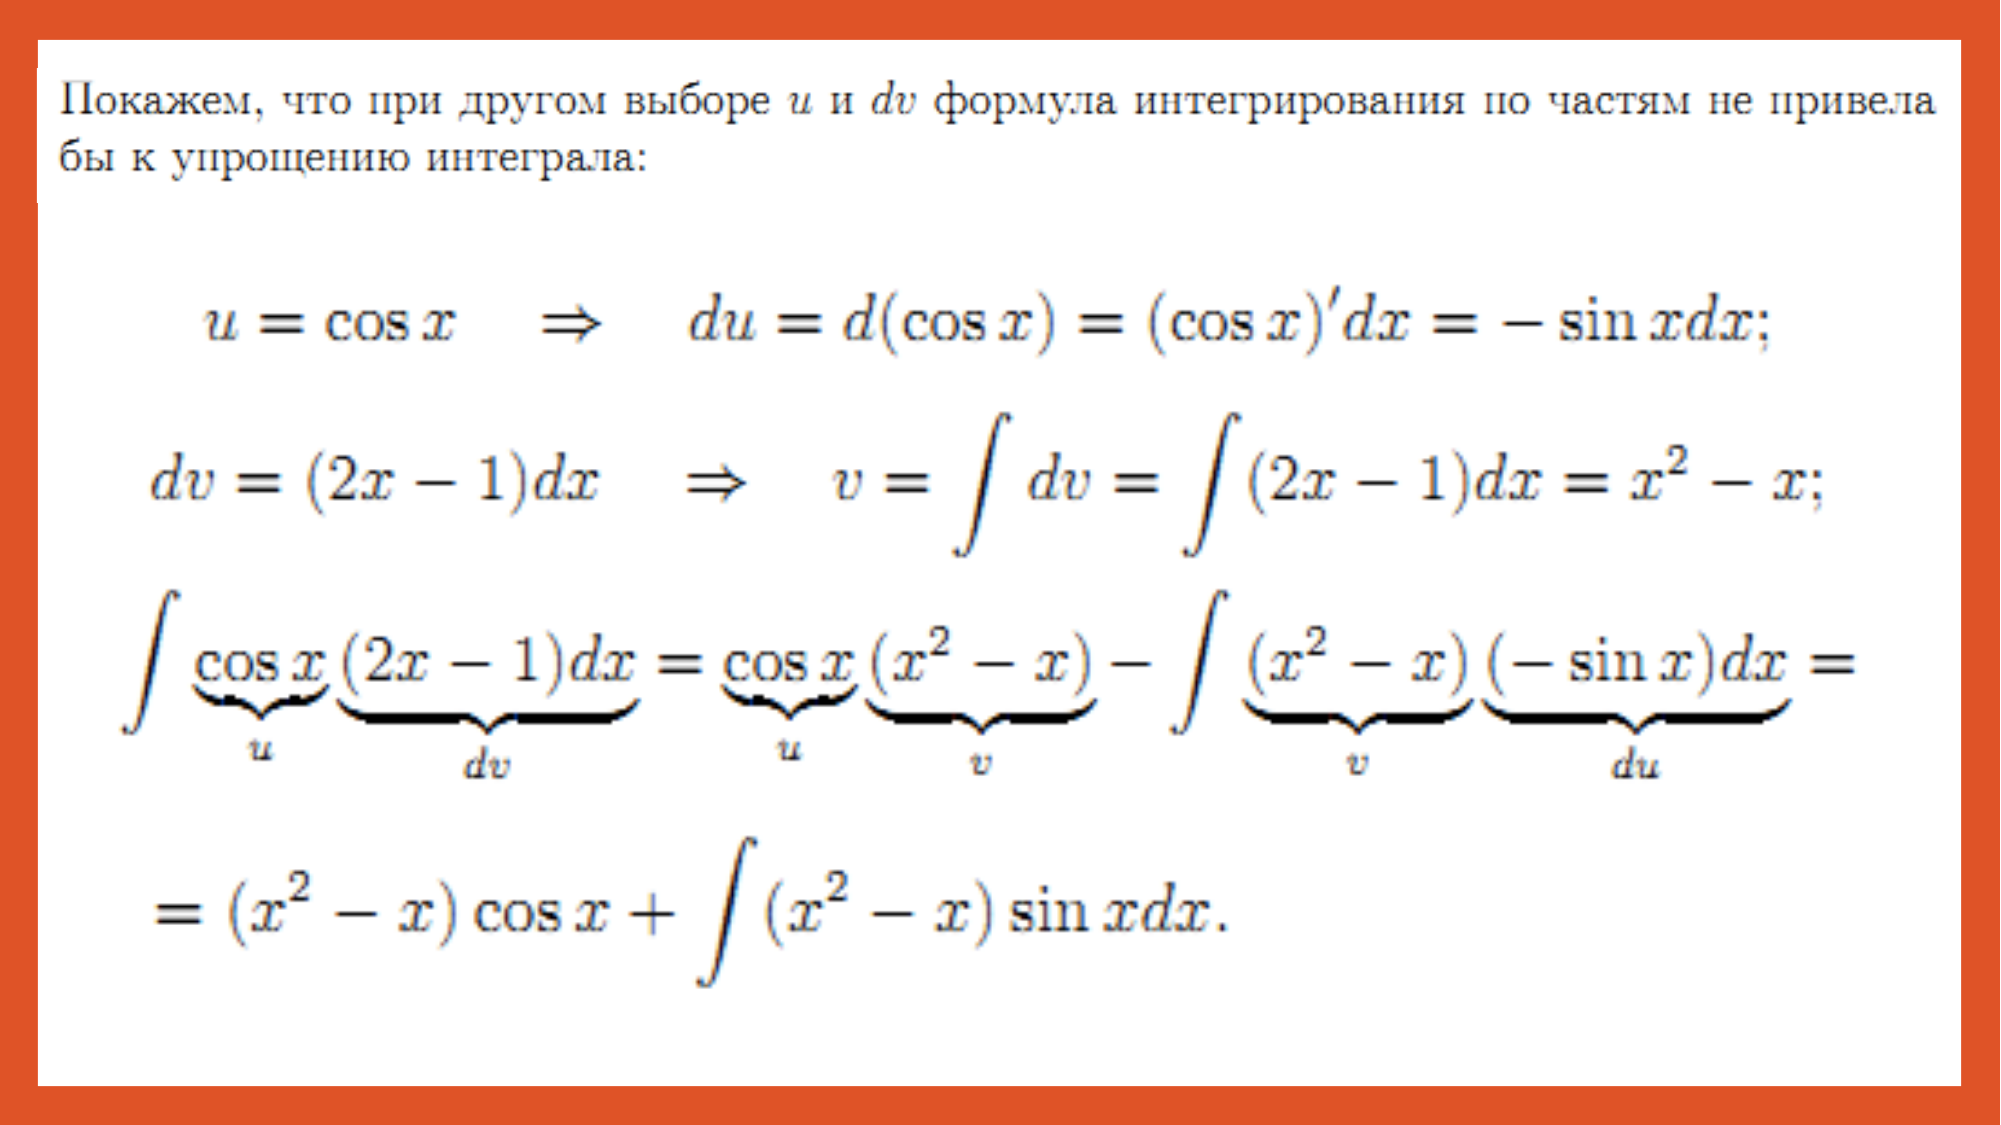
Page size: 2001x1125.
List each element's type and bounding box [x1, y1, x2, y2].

picture [36, 68, 1958, 203]
text_box [99, 253, 1896, 1039]
